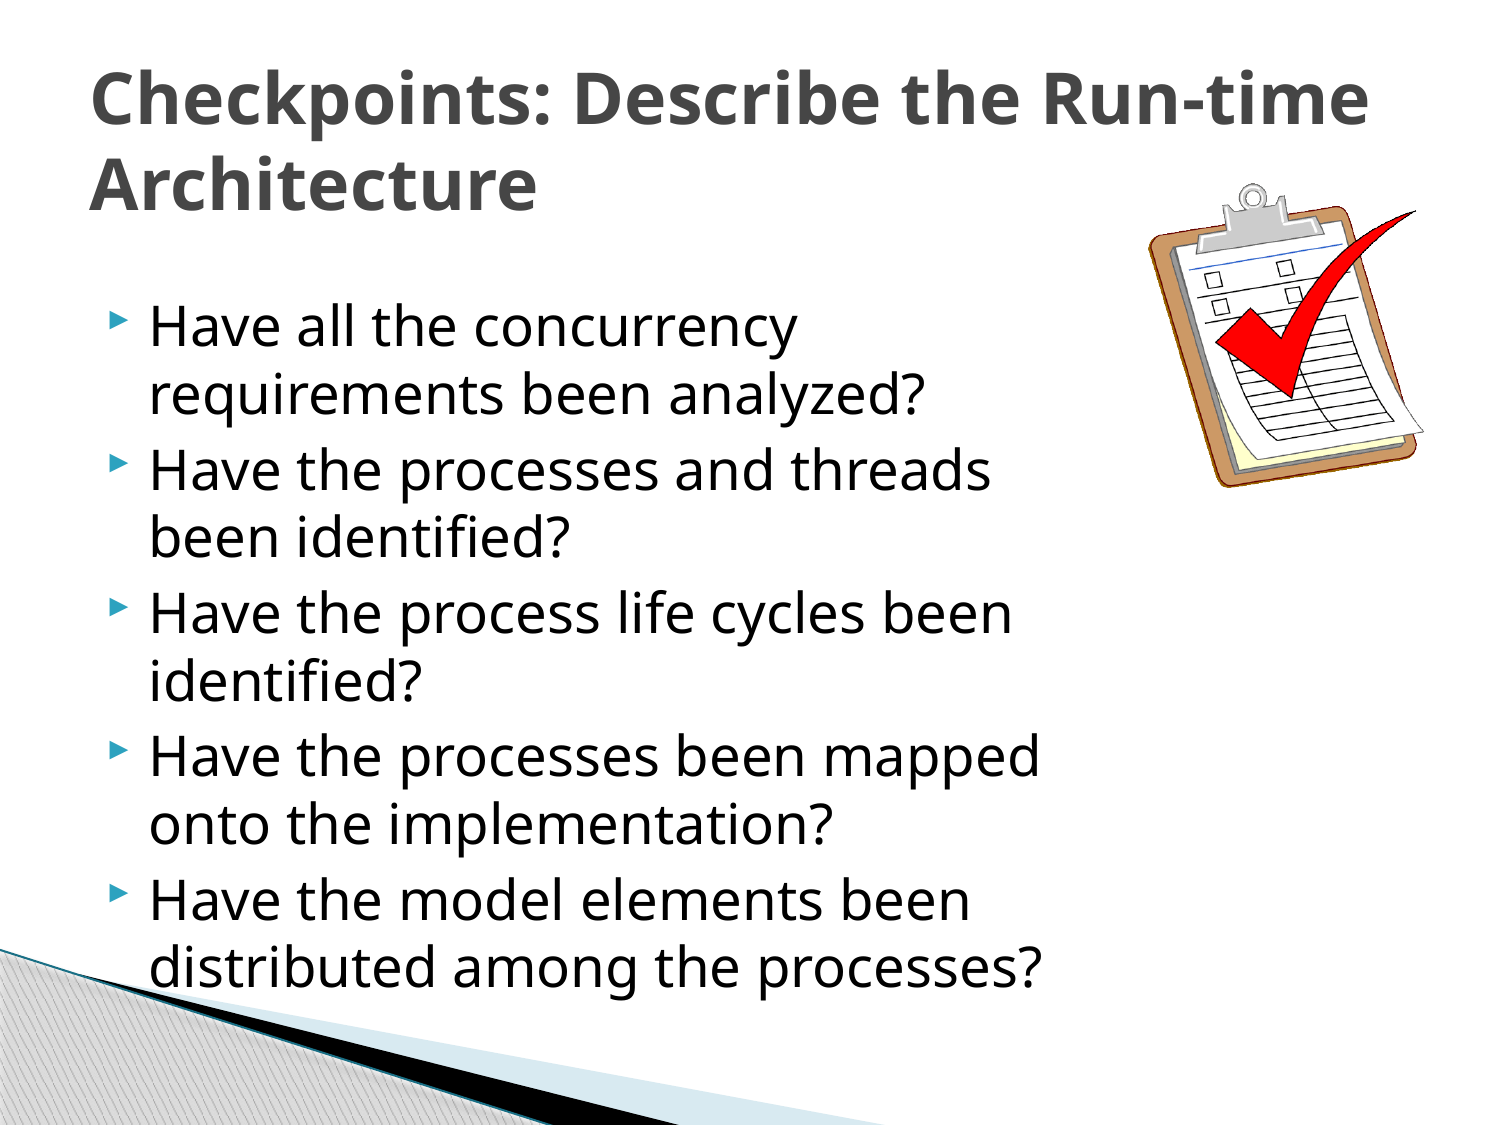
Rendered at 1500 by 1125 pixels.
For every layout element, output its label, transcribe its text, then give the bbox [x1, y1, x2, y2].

list Have all the concurrency requirements been analyzed? Have the processes and threads been identified? Have the process life cycles been identified? Have the processes been mapped onto the implementation? Have the model elements been distributed among the processes? [73, 283, 1149, 1111]
title Checkpoints: Describe the Run-time Architecture [75, 45, 1425, 233]
picture [1148, 182, 1425, 488]
